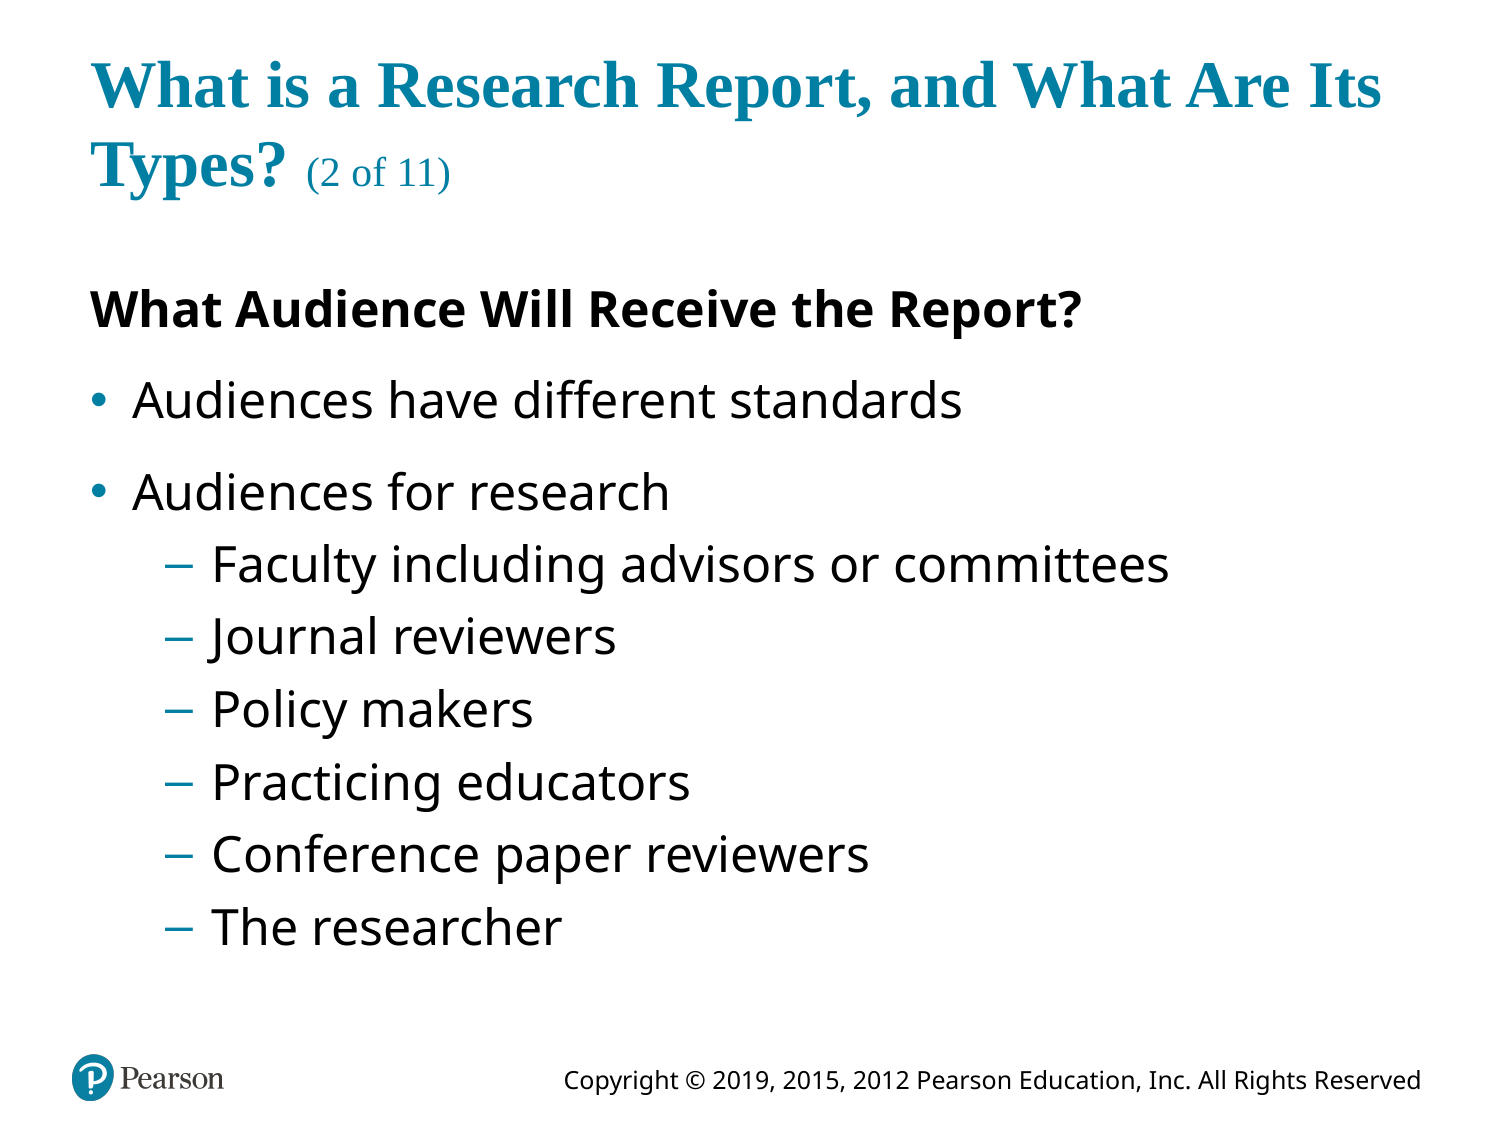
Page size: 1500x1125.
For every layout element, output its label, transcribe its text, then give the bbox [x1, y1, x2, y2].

list What Audience Will Receive the Report? Audiences have different standards Audiences for research Faculty including advisors or committees Journal reviewers Policy makers Practicing educators Conference paper reviewers The researcher [75, 262, 1425, 1005]
title What is a Research Report, and What Are Its Types? (2 of 11) [75, 35, 1425, 216]
picture [72, 1087, 83, 1101]
picture [72, 1054, 88, 1070]
picture [98, 1054, 224, 1101]
picture [80, 1063, 106, 1088]
